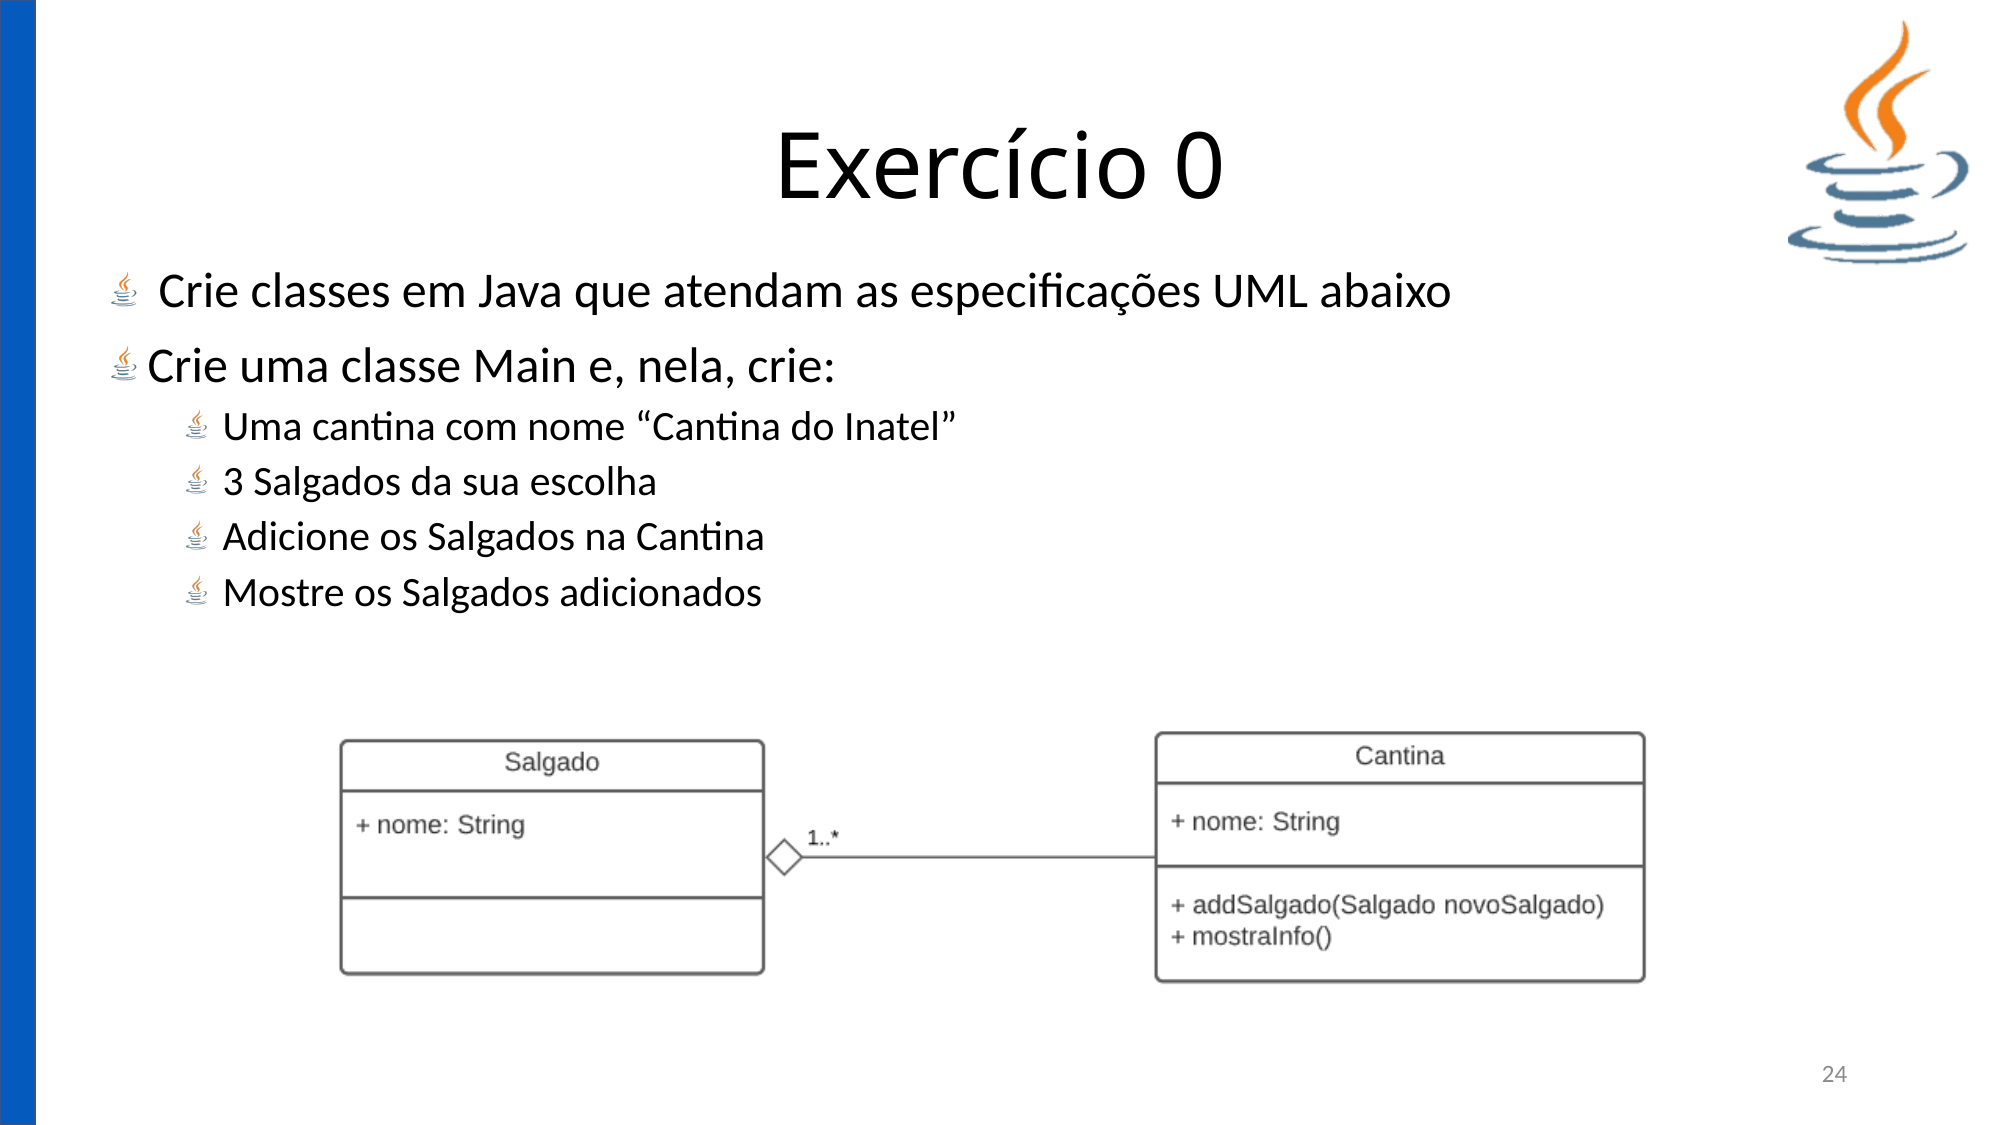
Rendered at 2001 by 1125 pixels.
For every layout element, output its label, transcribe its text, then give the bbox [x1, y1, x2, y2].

picture [110, 345, 138, 381]
picture [110, 271, 138, 307]
title Exercício 0 [137, 59, 1779, 257]
picture [307, 650, 1693, 1025]
picture [185, 575, 208, 605]
text_box [0, 0, 36, 1125]
picture [185, 520, 208, 550]
picture [185, 464, 208, 494]
slide_number 24 [1412, 1042, 1863, 1103]
picture [1779, 15, 1982, 270]
picture [185, 409, 208, 439]
list Crie classes em Java que atendam as especificações UML abaixo Crie uma classe Main e, nela, crie: Uma cantina com nome “Cantina do Inatel” 3 Salgados da sua escolha Adicione os Salgados na Cantina Mostre os Salgados adicionados [95, 257, 1956, 727]
